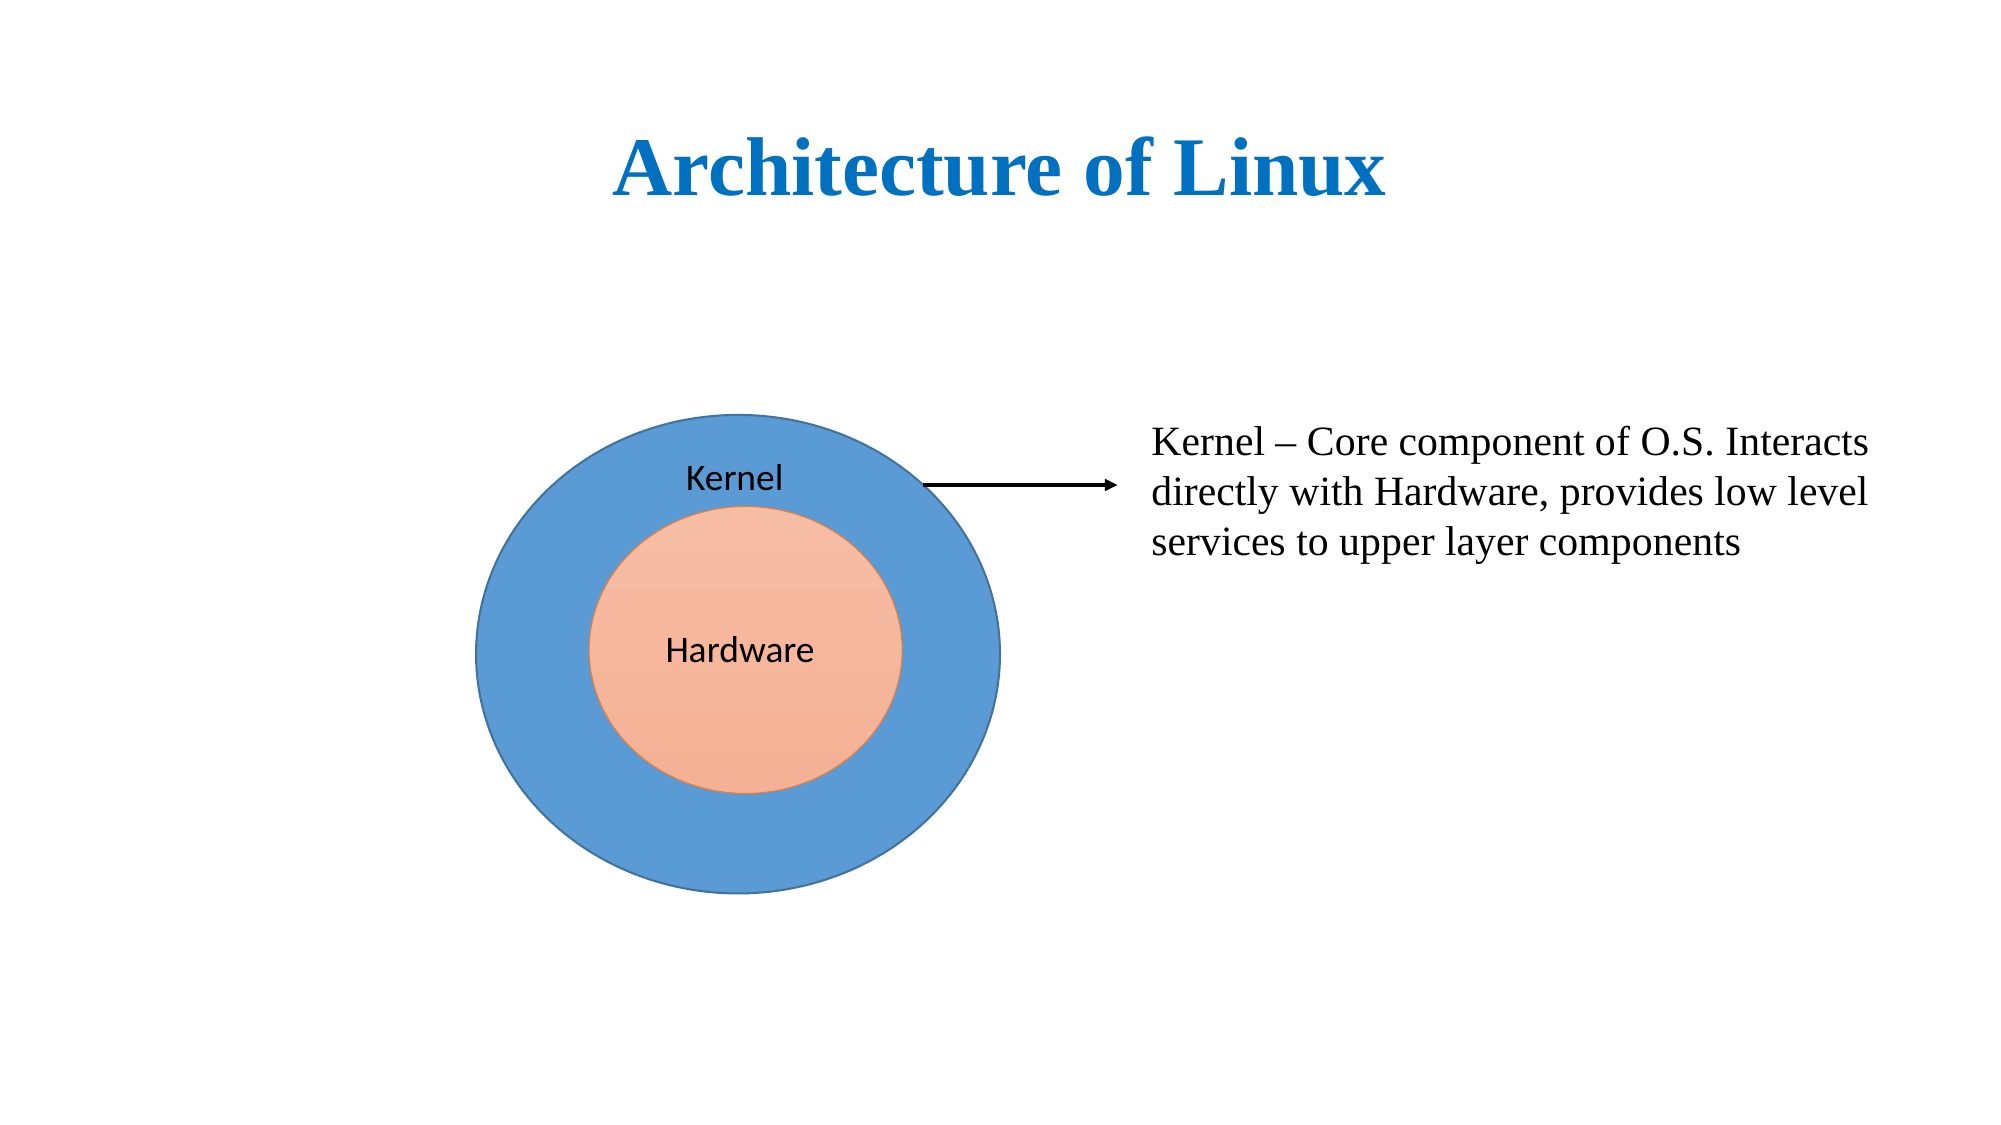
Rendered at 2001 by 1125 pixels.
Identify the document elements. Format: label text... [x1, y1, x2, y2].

title Architecture of Linux [137, 59, 1863, 278]
text_box Hardware [647, 617, 833, 678]
text_box Kernel [628, 445, 842, 506]
text_box [588, 505, 903, 794]
text_box Kernel – Core component of O.S. Interacts directly with Hardware, provides low level services to upper layer components [1136, 406, 1895, 622]
text_box [475, 413, 1002, 895]
